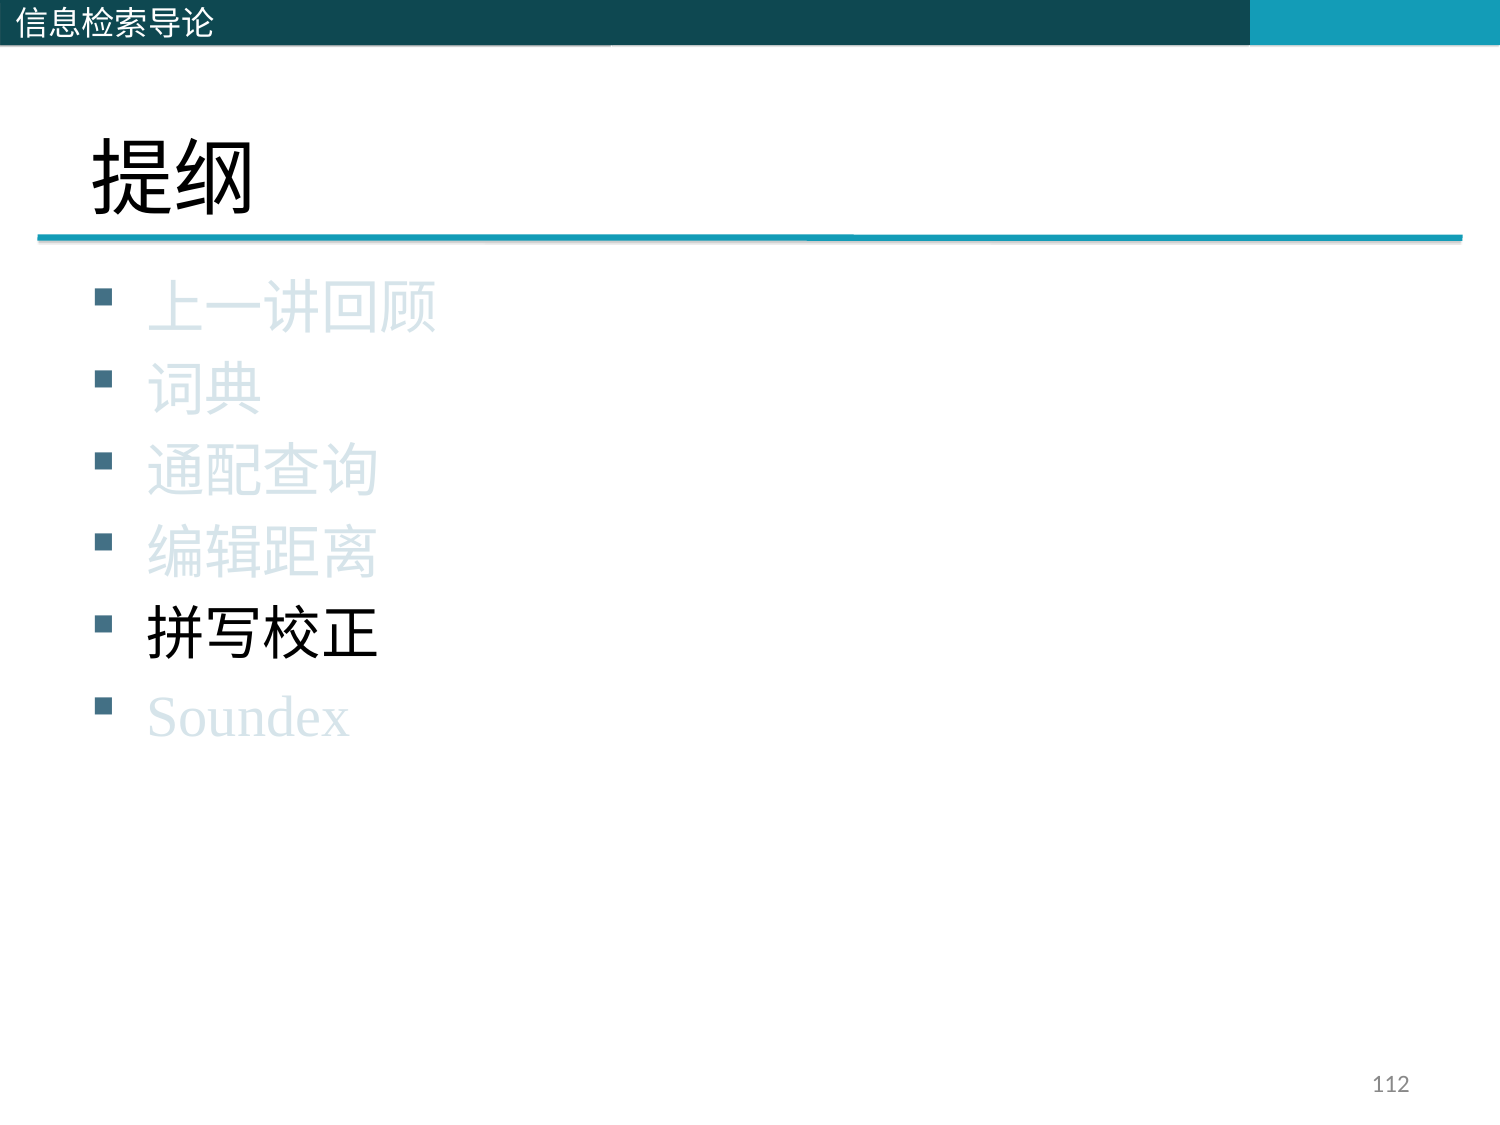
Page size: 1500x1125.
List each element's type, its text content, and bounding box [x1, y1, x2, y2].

slide_number 112 [1074, 1062, 1425, 1103]
title 提纲 [74, 44, 1426, 233]
list 上一讲回顾 词典 通配查询 编辑距离 拼写校正 Soundex [74, 262, 1426, 1076]
